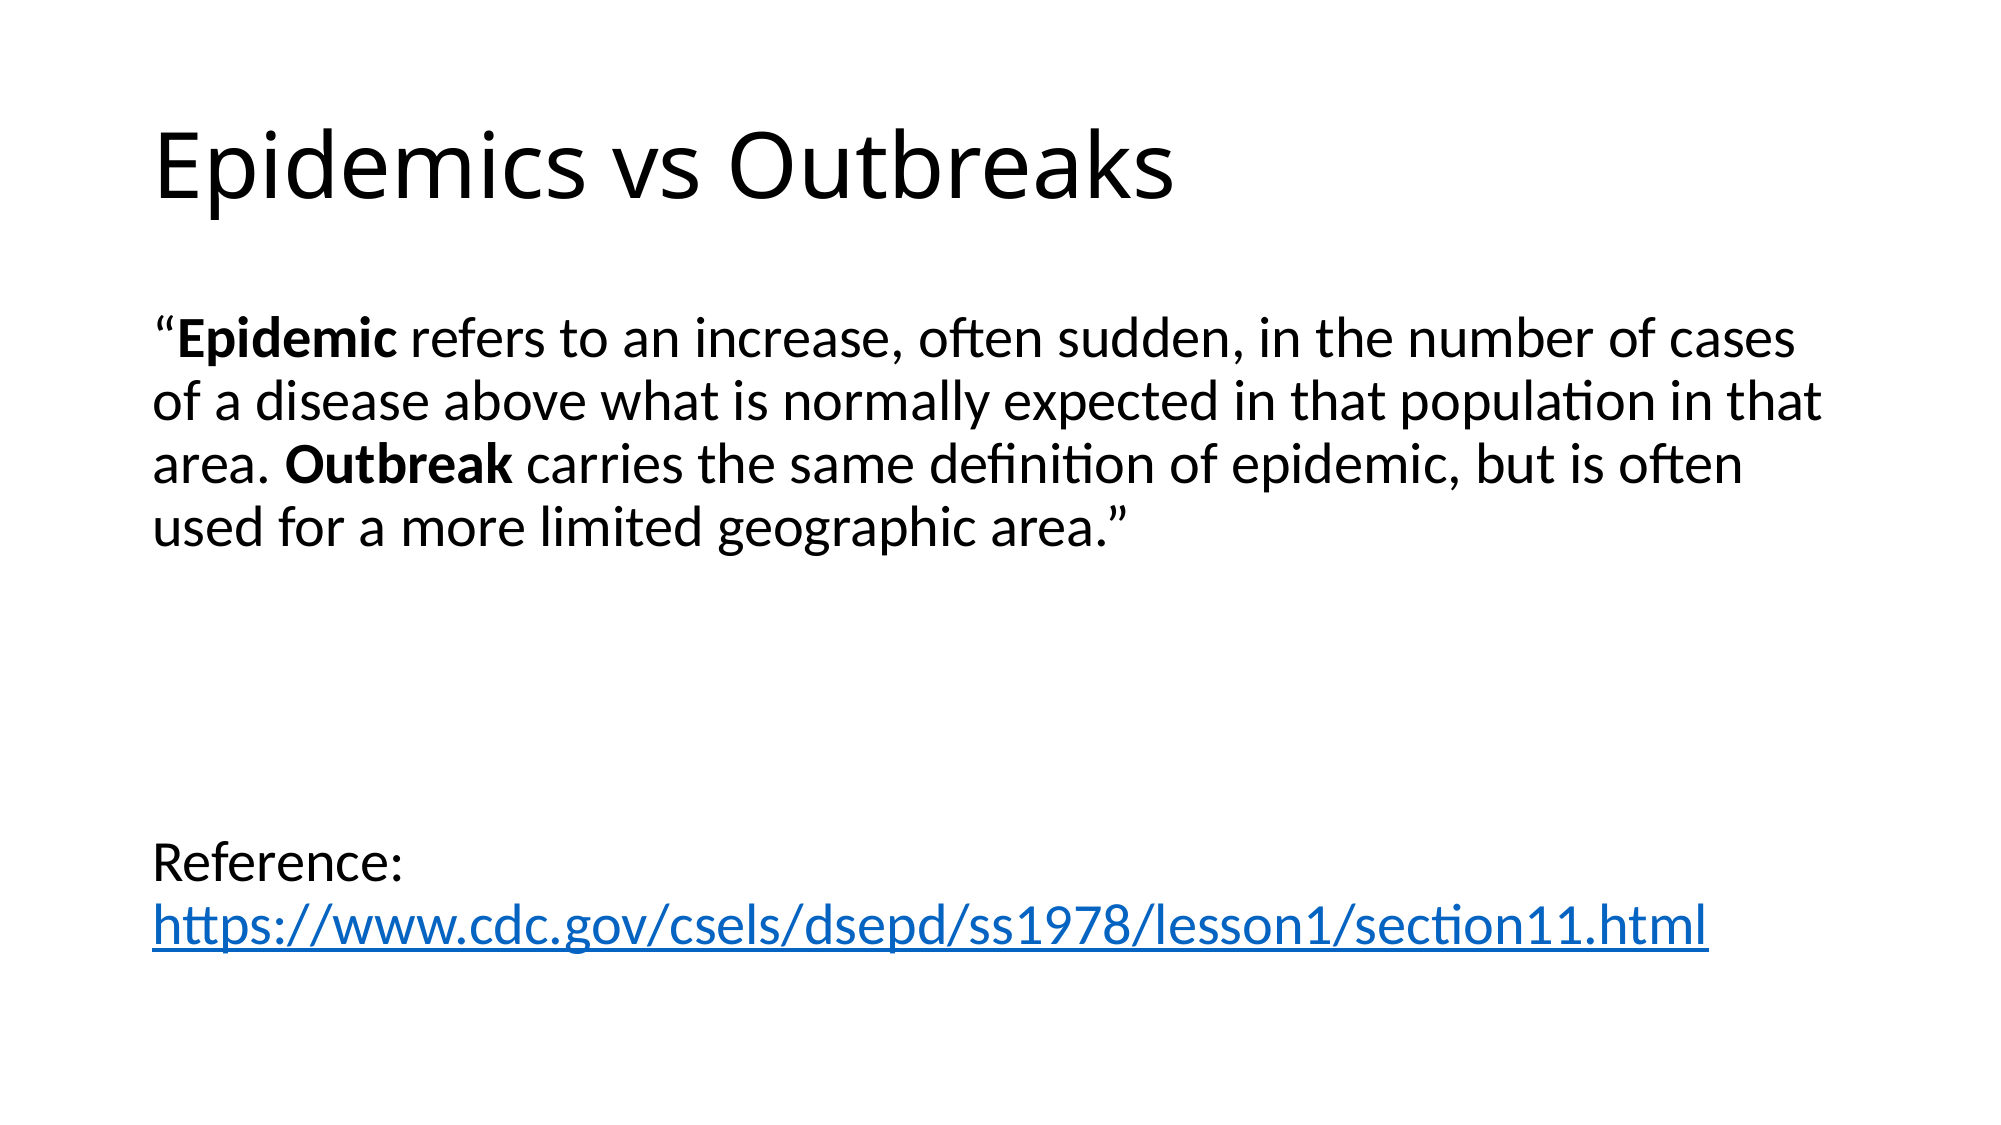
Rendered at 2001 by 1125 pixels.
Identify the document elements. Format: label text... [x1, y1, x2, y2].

title Epidemics vs Outbreaks [137, 59, 1863, 278]
list “Epidemic refers to an increase, often sudden, in the number of cases of a disease above what is normally expected in that population in that area. Outbreak carries the same definition of epidemic, but is often used for a more limited geographic area.” Reference: https://www.cdc.gov/csels/dsepd/ss1978/lesson1/section11.html [137, 299, 1863, 1014]
